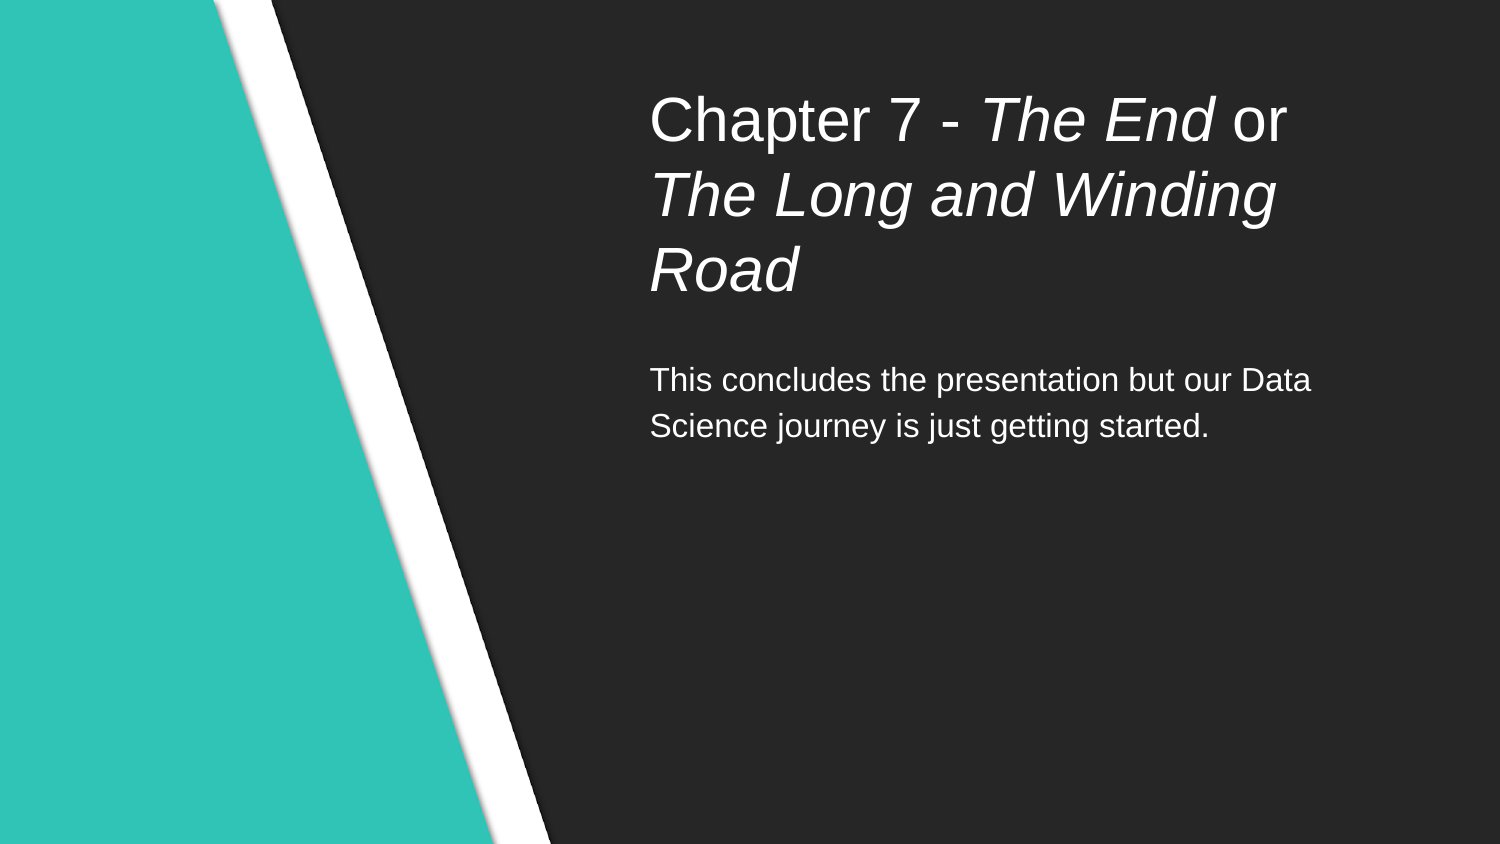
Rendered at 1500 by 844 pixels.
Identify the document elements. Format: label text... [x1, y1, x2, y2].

list This concludes the presentation but our Data Science journey is just getting started. [634, 336, 1370, 727]
title Chapter 7 - The End or The Long and Winding Road [634, 66, 1370, 319]
picture [0, 0, 1500, 844]
